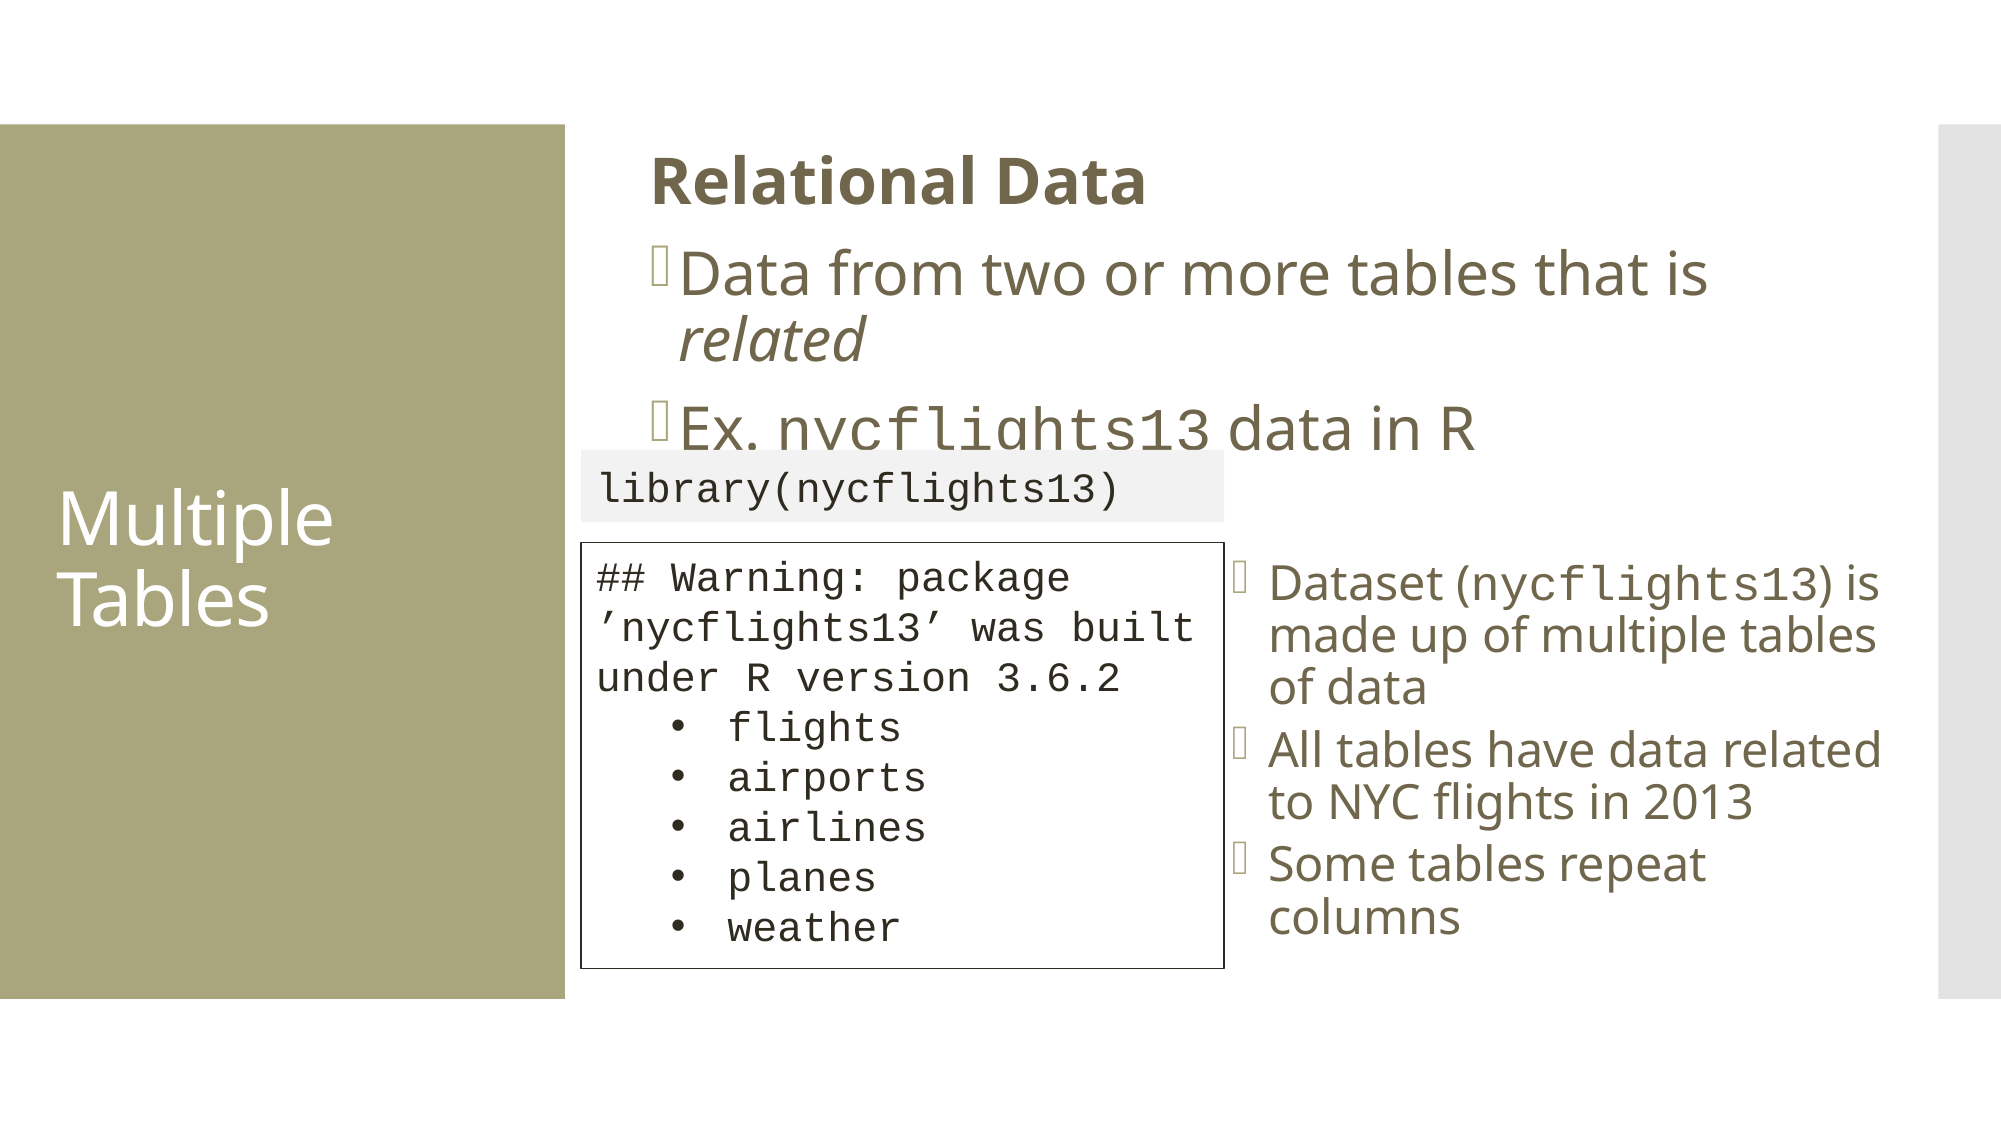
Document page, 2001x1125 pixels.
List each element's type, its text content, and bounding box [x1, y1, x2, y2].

text_box library(nycflights13) [580, 449, 1225, 523]
list Relational Data Data from two or more tables that is related Ex. nycflights13 data in R Dataset (nycflights13) is made up of multiple tables of data All tables have data related to NYC flights in 2013 Some tables repeat columns [634, 141, 1913, 982]
text_box ## Warning: package ’nycflights13’ was built under R version 3.6.2 flights airports airlines planes weather [580, 542, 1225, 969]
title Multiple Tables [41, 184, 525, 940]
